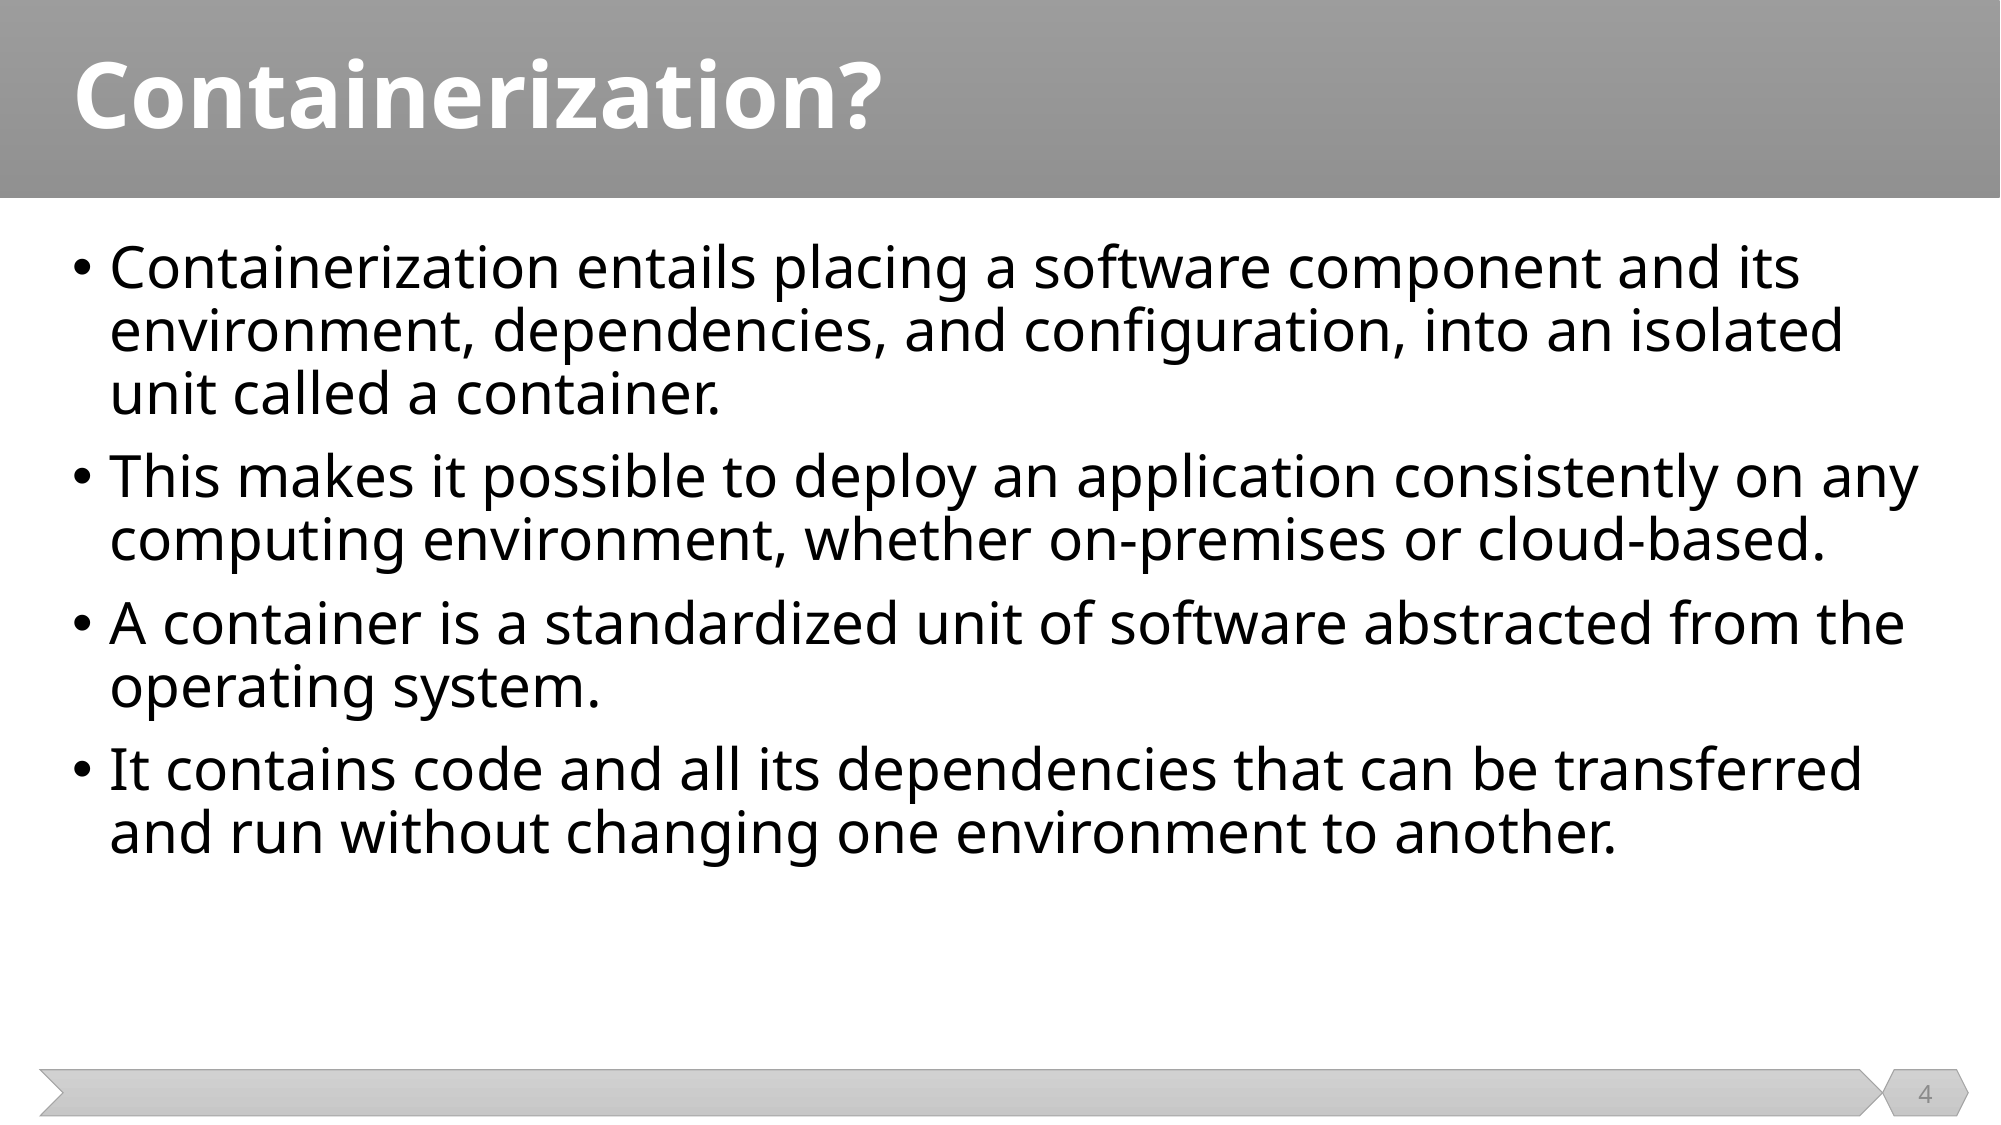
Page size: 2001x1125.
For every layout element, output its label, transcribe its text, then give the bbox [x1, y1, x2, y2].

slide_number 4 [1882, 1065, 1969, 1125]
list Containerization entails placing a software component and its environment, dependencies, and configuration, into an isolated unit called a container. This makes it possible to deploy an application consistently on any computing environment, whether on-premises or cloud-based. A container is a standardized unit of software abstracted from the operating system. It contains code and all its dependencies that can be transferred and run without changing one environment to another. [56, 230, 1969, 1010]
title Containerization? [56, 0, 1969, 199]
